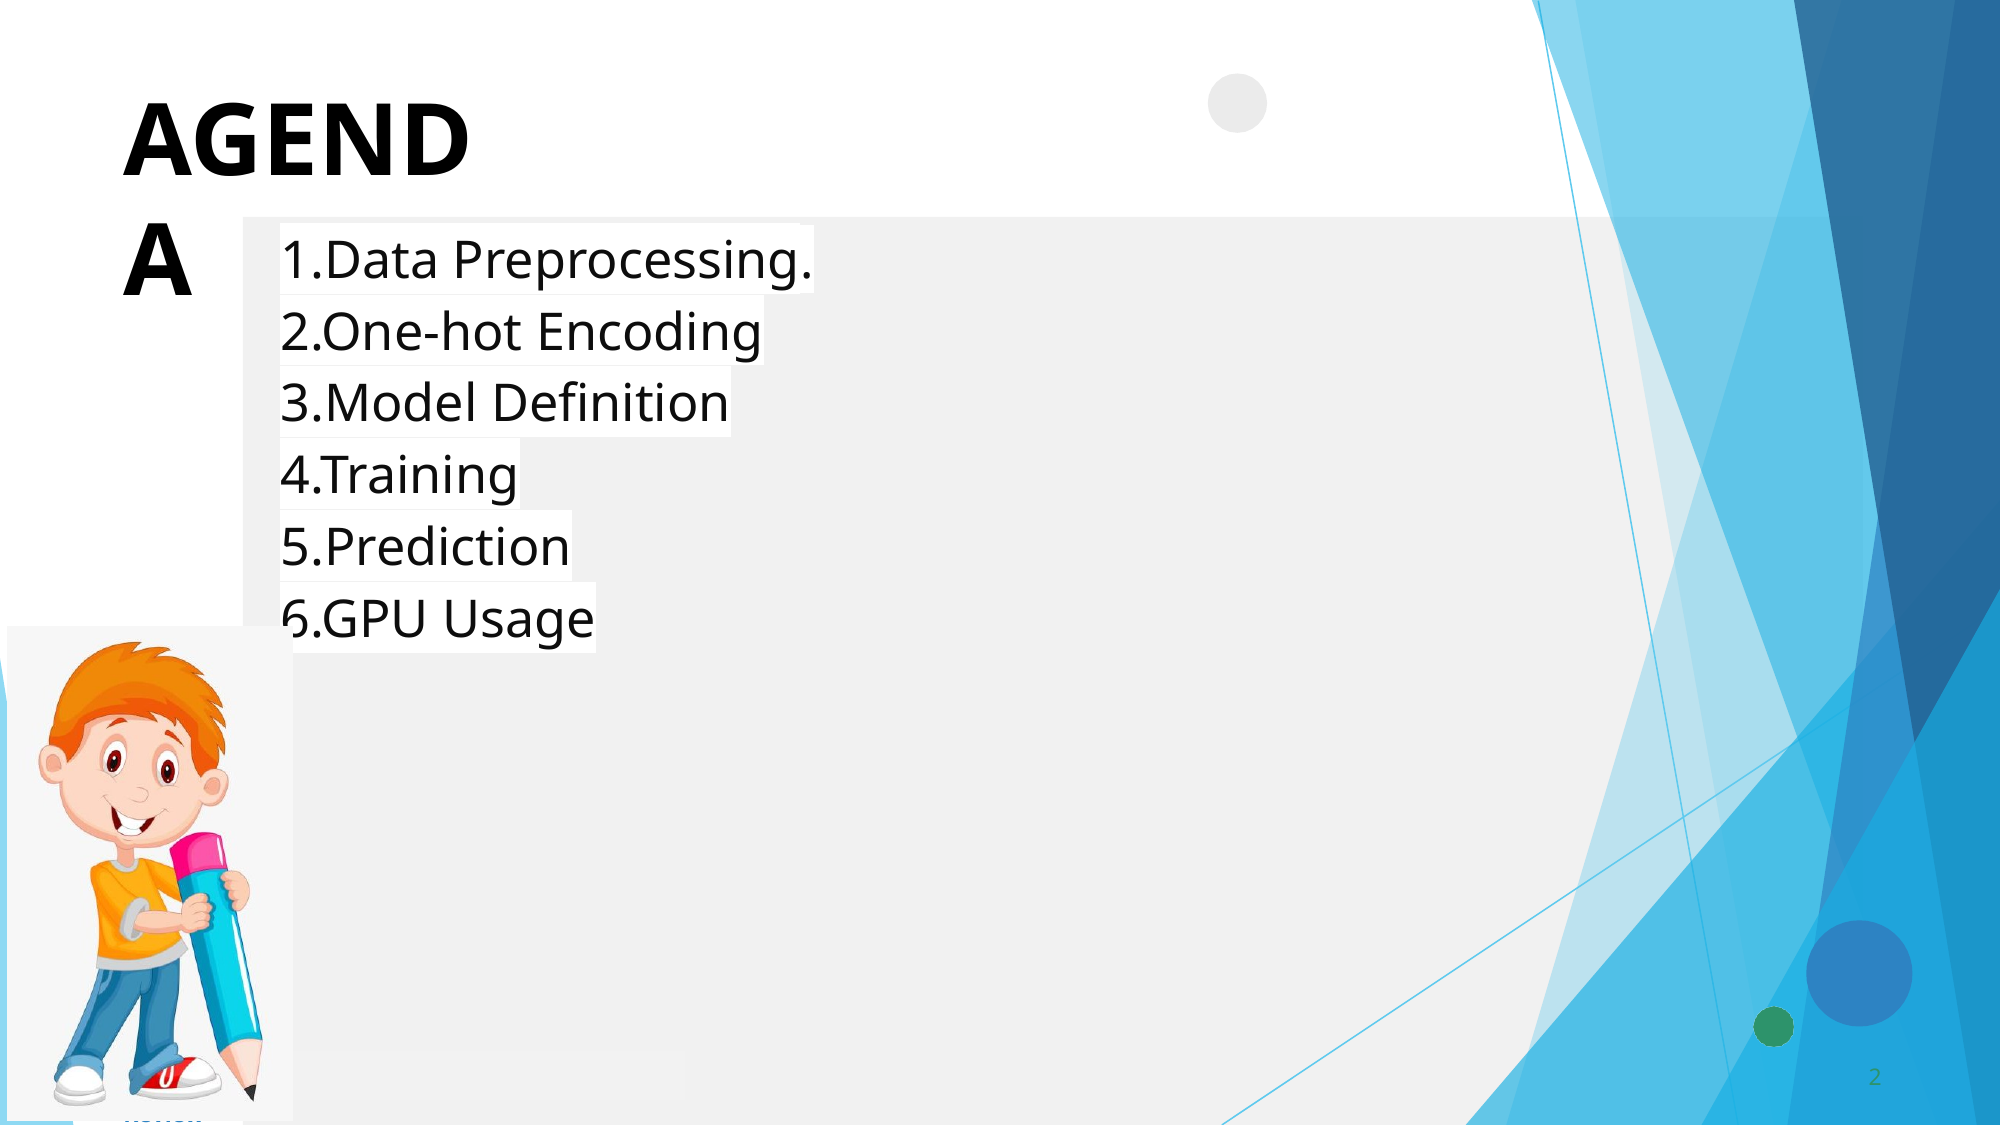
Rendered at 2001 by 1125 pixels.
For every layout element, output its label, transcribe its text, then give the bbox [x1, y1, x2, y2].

picture [1752, 1005, 1794, 1048]
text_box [1221, 0, 2000, 1125]
text_box [1207, 82, 1216, 124]
title AGENDA [121, 73, 508, 316]
text_box 1.Data Preprocessing. 2.One-hot Encoding 3.Model Definition 4.Training 5.Prediction 6.GPU Usage [242, 216, 1216, 1125]
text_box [7, 626, 685, 1121]
